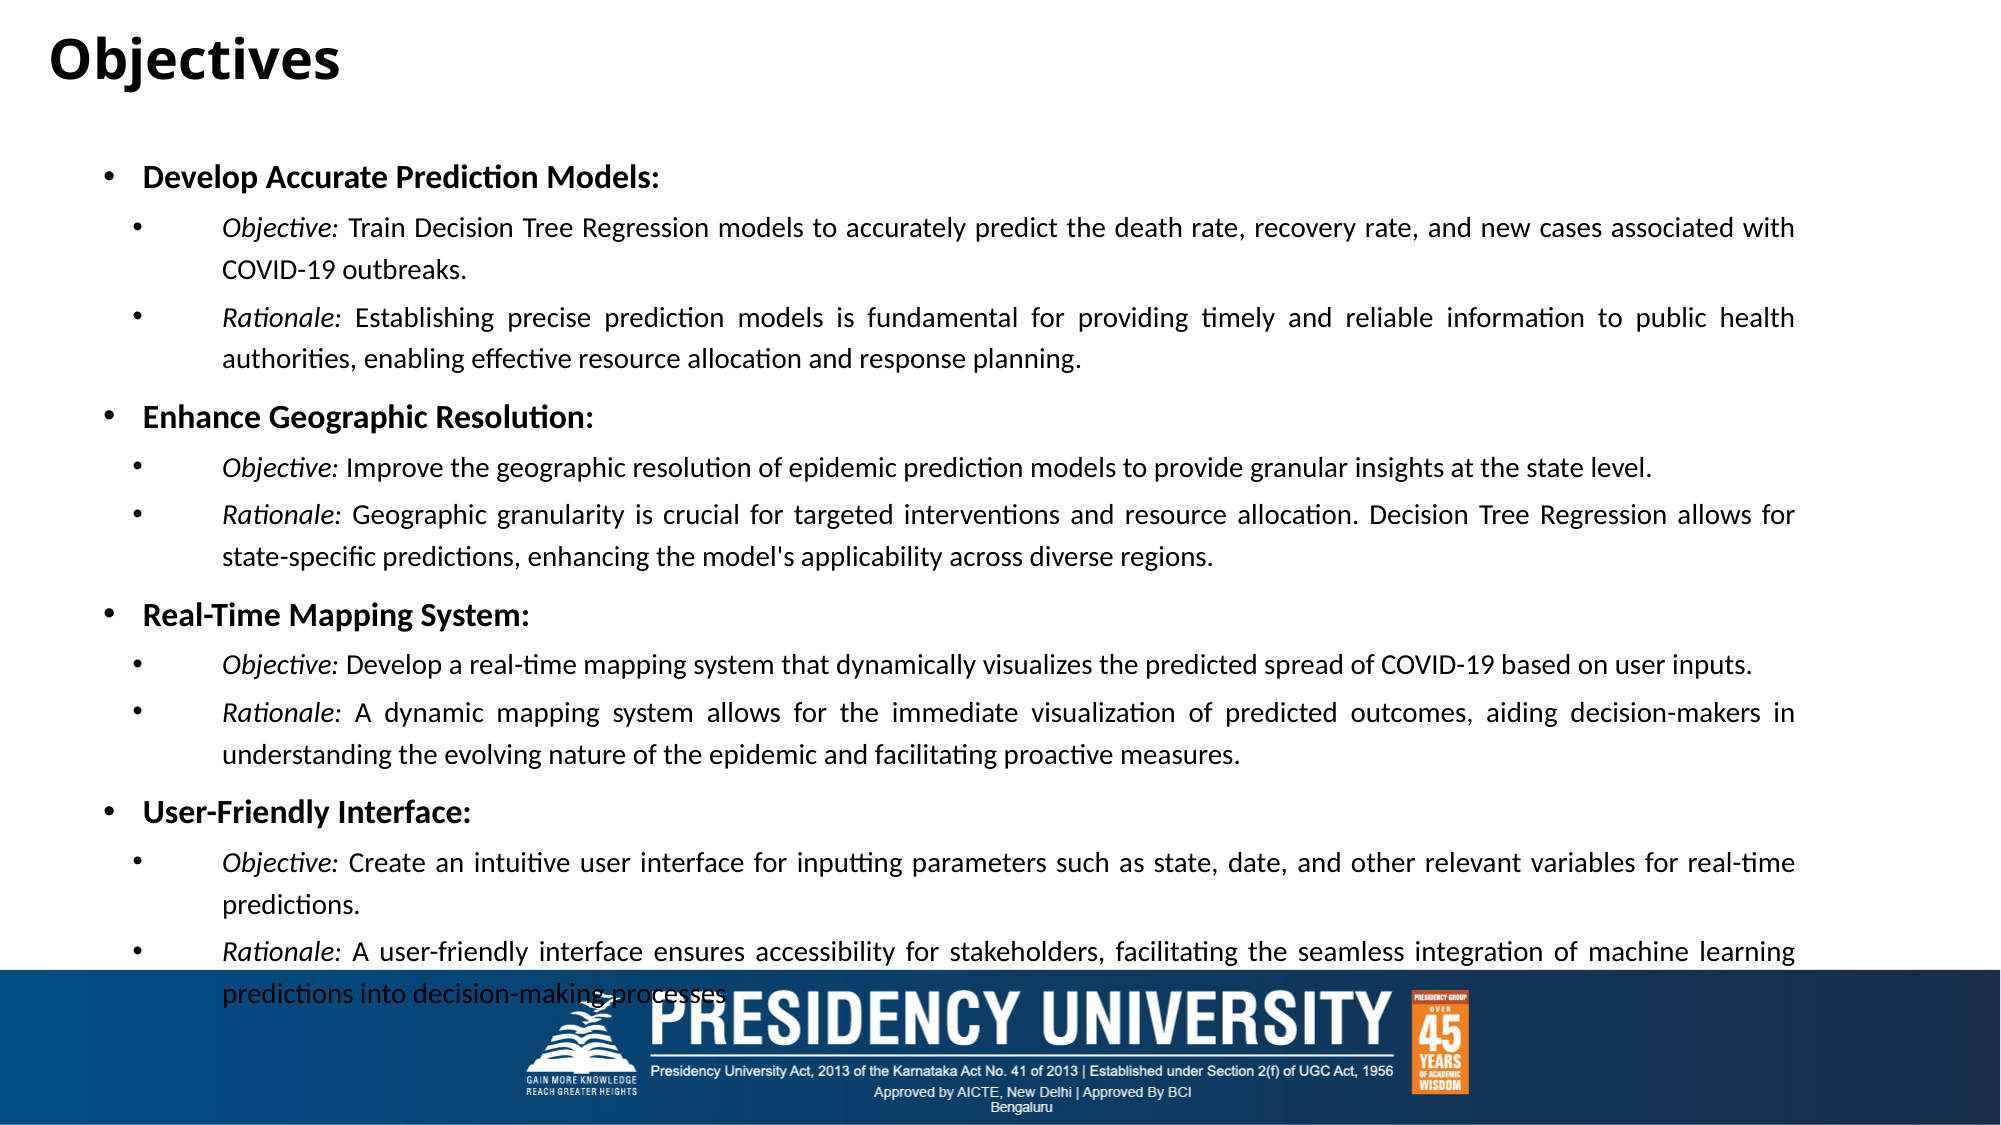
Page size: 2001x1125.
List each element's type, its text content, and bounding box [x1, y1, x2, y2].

picture [0, 0, 2001, 1125]
list Develop Accurate Prediction Models: Objective: Train Decision Tree Regression models to accurately predict the death rate, recovery rate, and new cases associated with COVID-19 outbreaks. Rationale: Establishing precise prediction models is fundamental for providing timely and reliable information to public health authorities, enabling effective resource allocation and response planning. Enhance Geographic Resolution: Objective: Improve the geographic resolution of epidemic prediction models to provide granular insights at the state level. Rationale: Geographic granularity is crucial for targeted interventions and resource allocation. Decision Tree Regression allows for state-specific predictions, enhancing the model's applicability across diverse regions. Real-Time Mapping System: Objective: Develop a real-time mapping system that dynamically visualizes the predicted spread of COVID-19 based on user inputs. Rationale: A dynamic mapping system allows for the immediate visualization of predicted outcomes, aiding decision-makers in understanding the evolving nature of the epidemic and facilitating proactive measures. User-Friendly Interface: Objective: Create an intuitive user interface for inputting parameters such as state, date, and other relevant variables for real-time predictions. Rationale: A user-friendly interface ensures accessibility for stakeholders, facilitating the seamless integration of machine learning predictions into decision-making processes [88, 139, 1814, 1027]
title Objectives [33, 23, 1759, 100]
